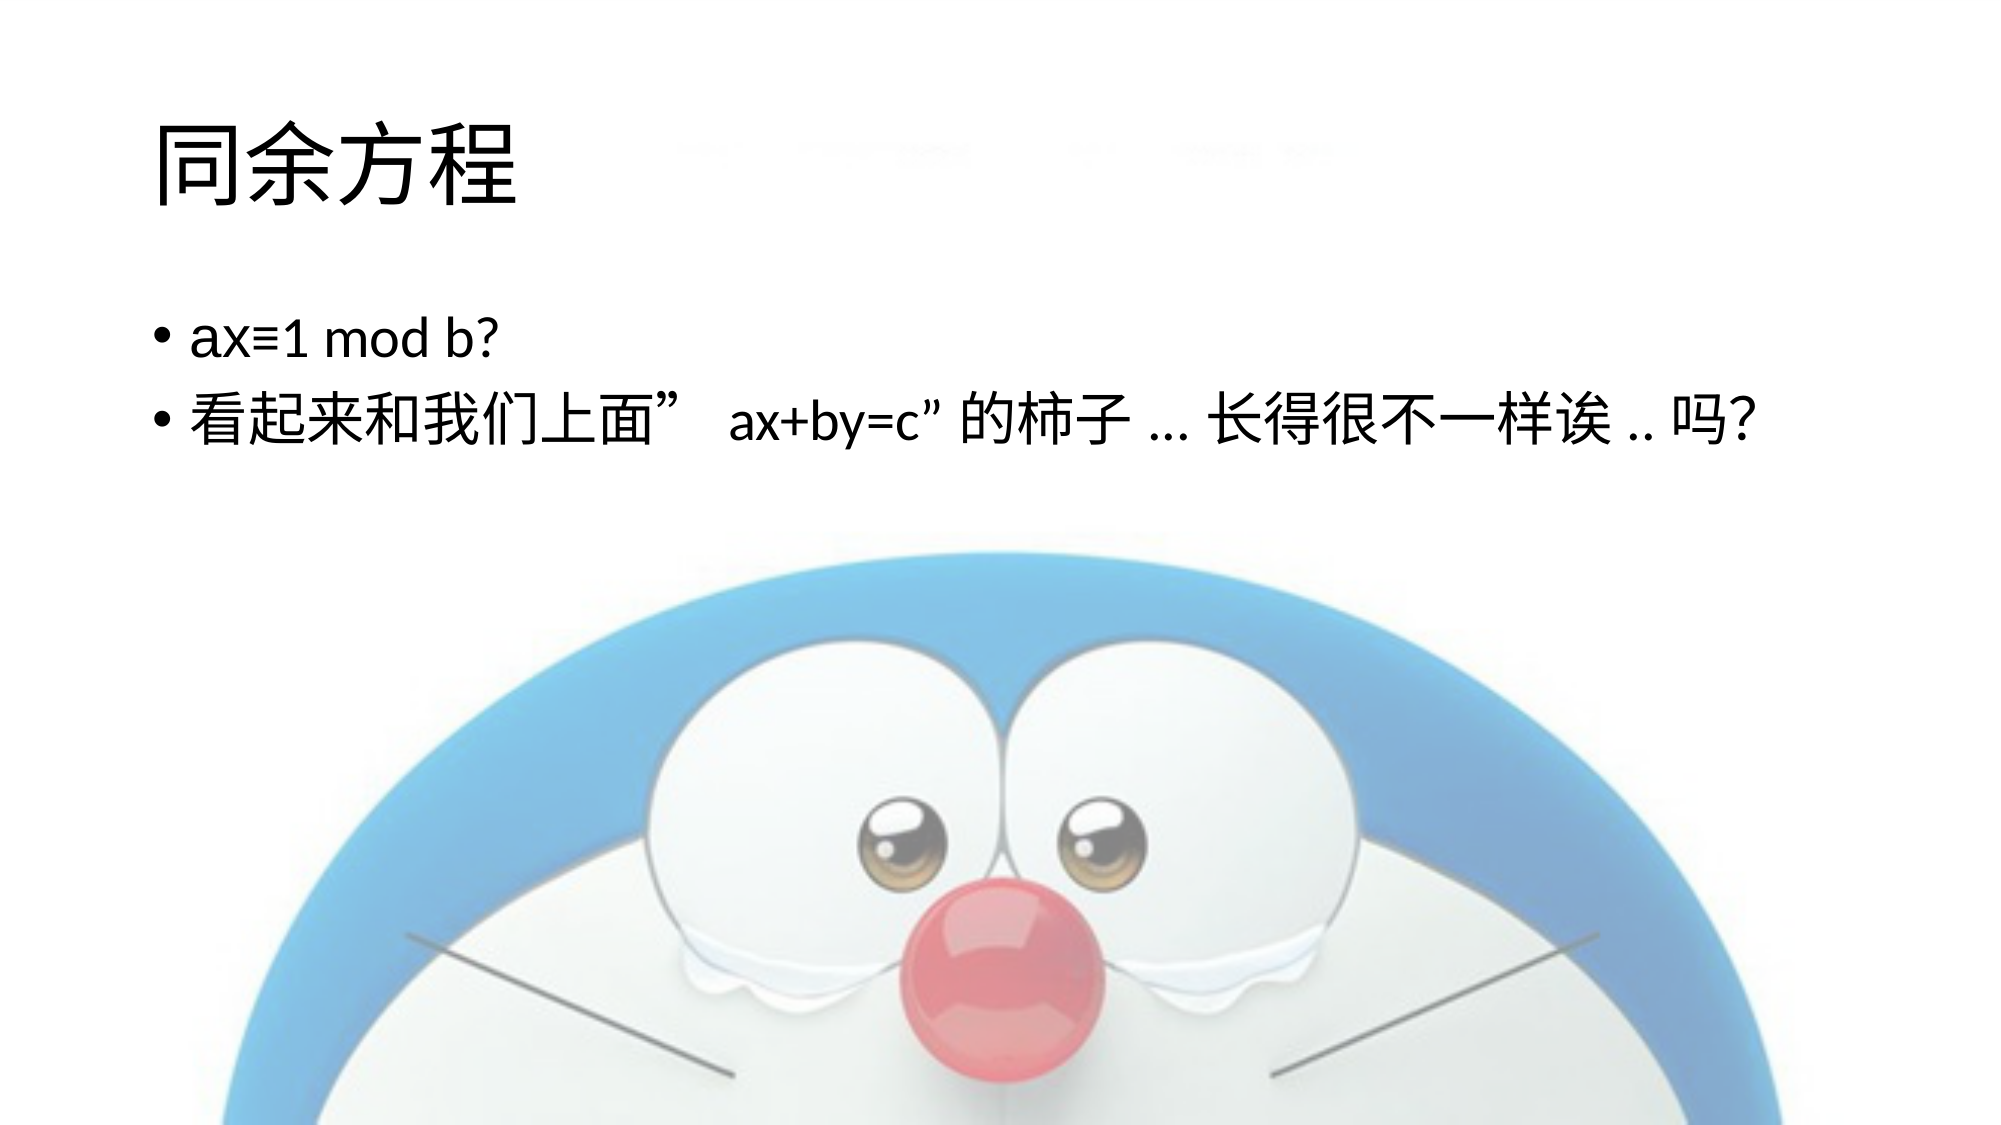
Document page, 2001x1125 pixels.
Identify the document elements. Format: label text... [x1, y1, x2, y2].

list ax≡1 mod b? 看起来和我们上面”ax+by=c”的柿子...长得很不一样诶..吗？ [137, 299, 1863, 1014]
title 同余方程 [137, 59, 1863, 278]
